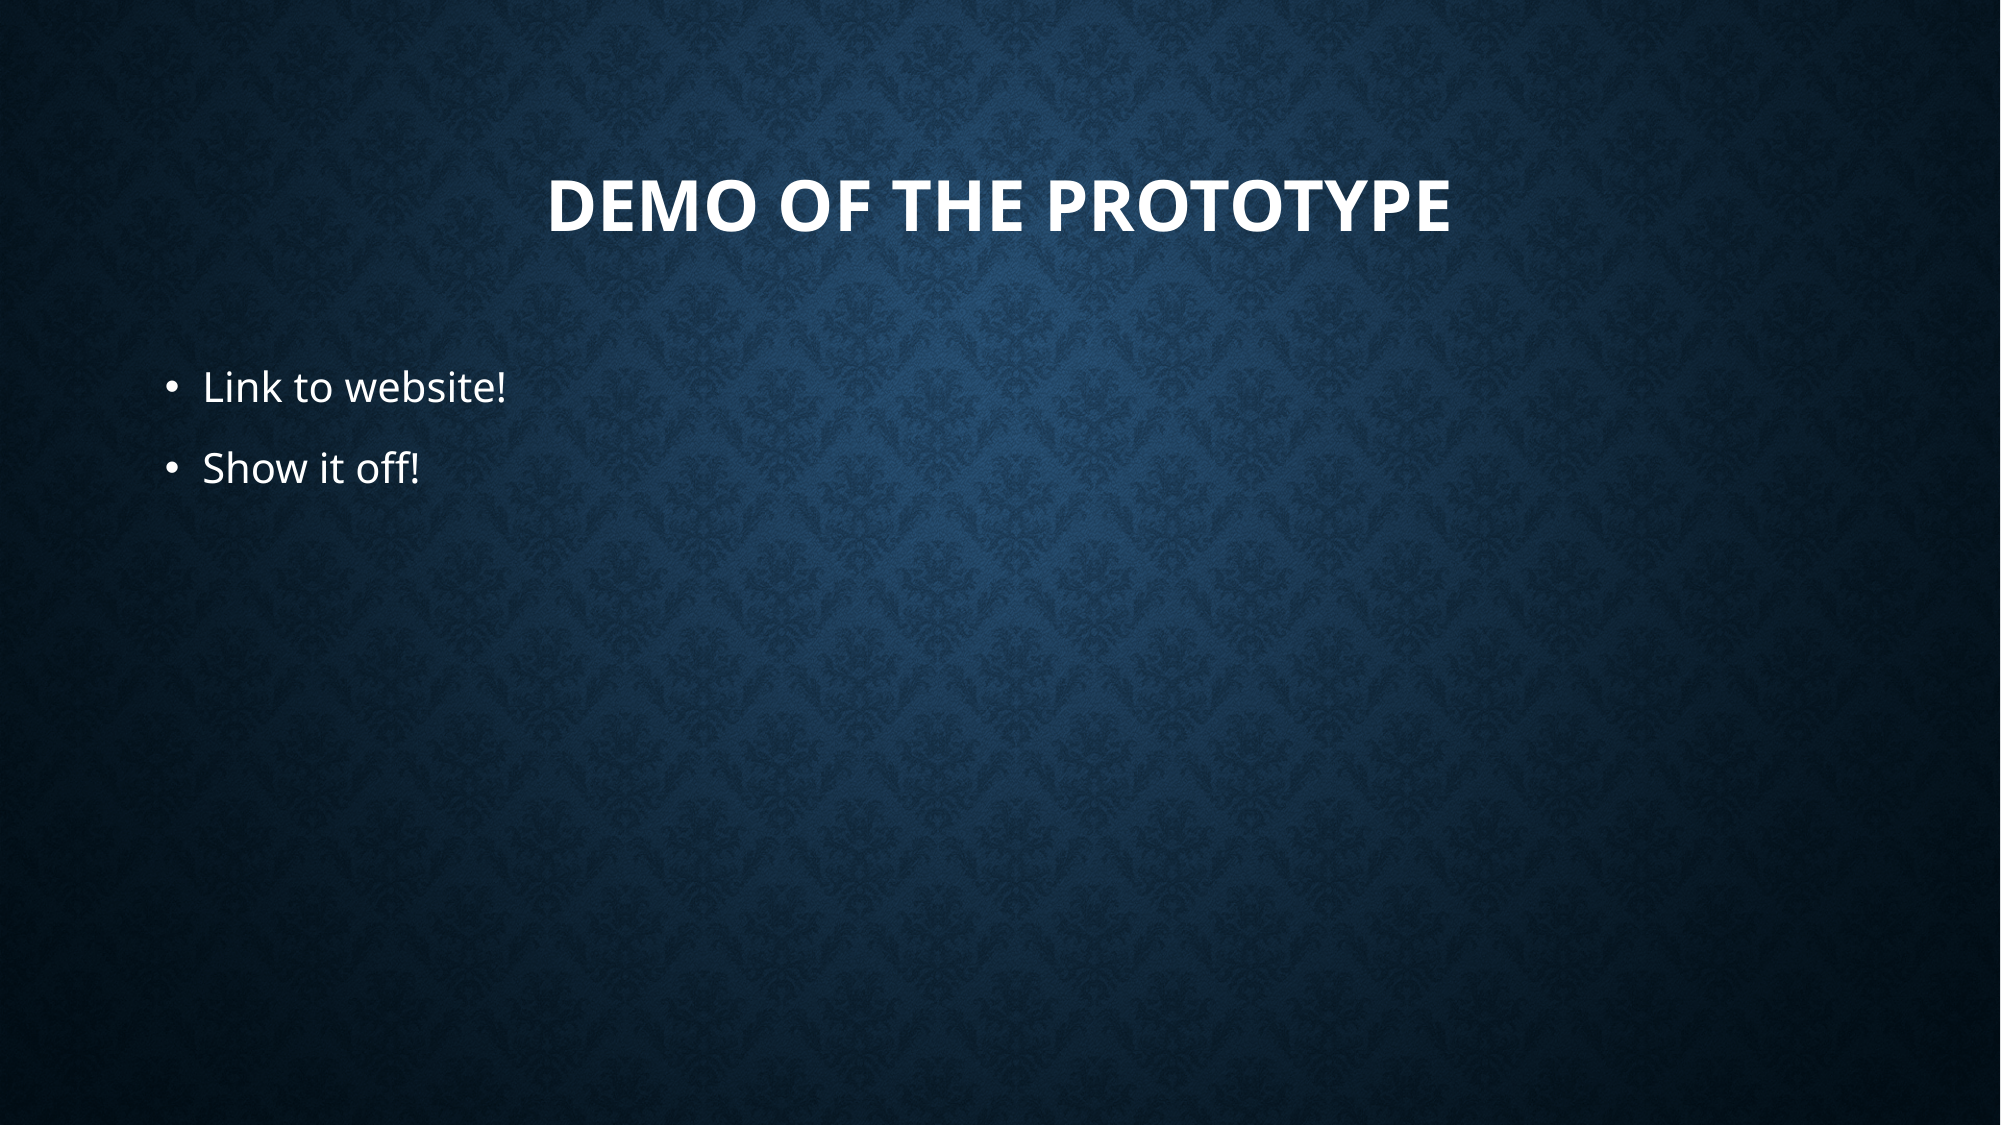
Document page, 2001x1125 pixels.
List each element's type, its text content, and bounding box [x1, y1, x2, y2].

title Demo of the prototype [149, 99, 1849, 318]
list Link to website! Show it off! [149, 343, 1849, 950]
